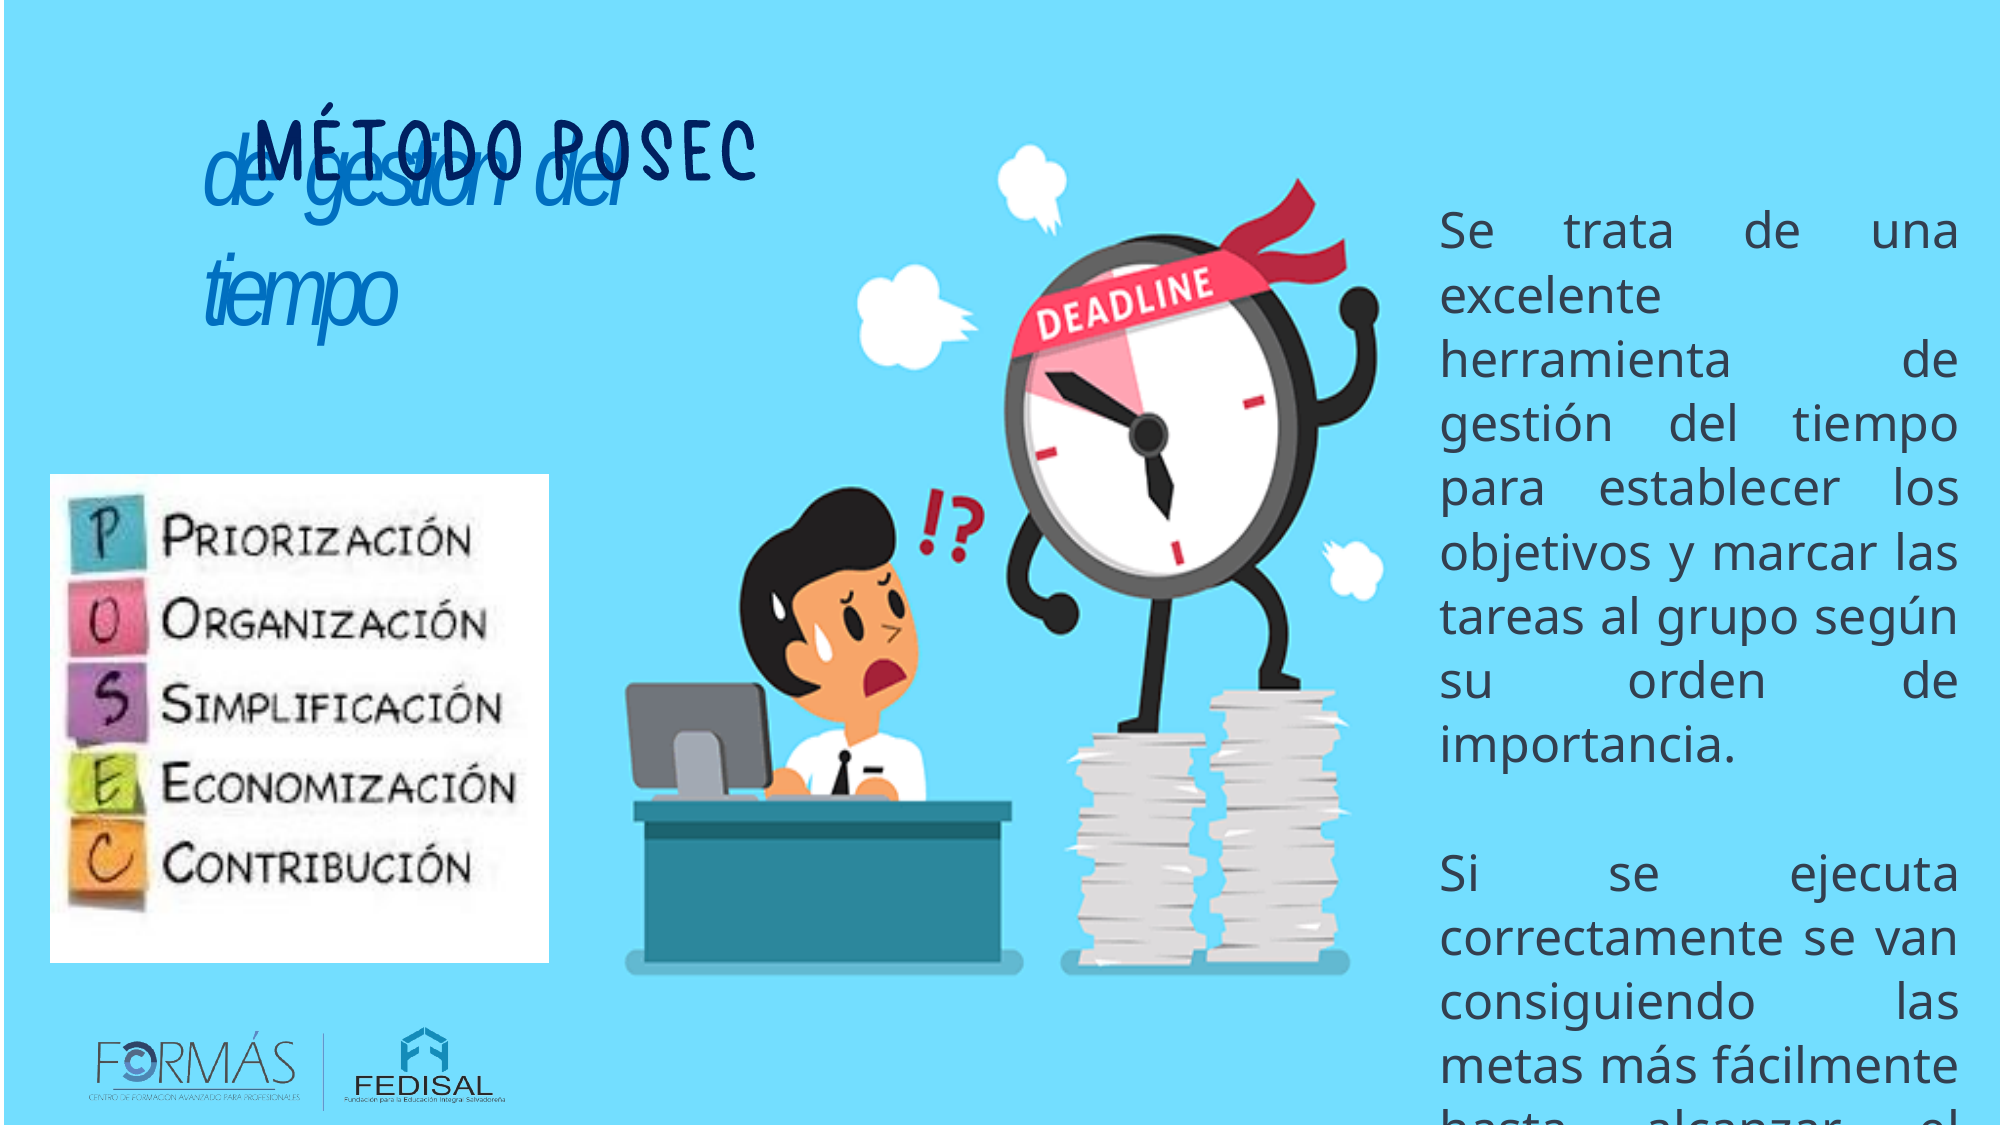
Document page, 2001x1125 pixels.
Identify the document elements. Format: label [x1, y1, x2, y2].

text_box [50, 74, 804, 963]
picture [4, 0, 2000, 1125]
